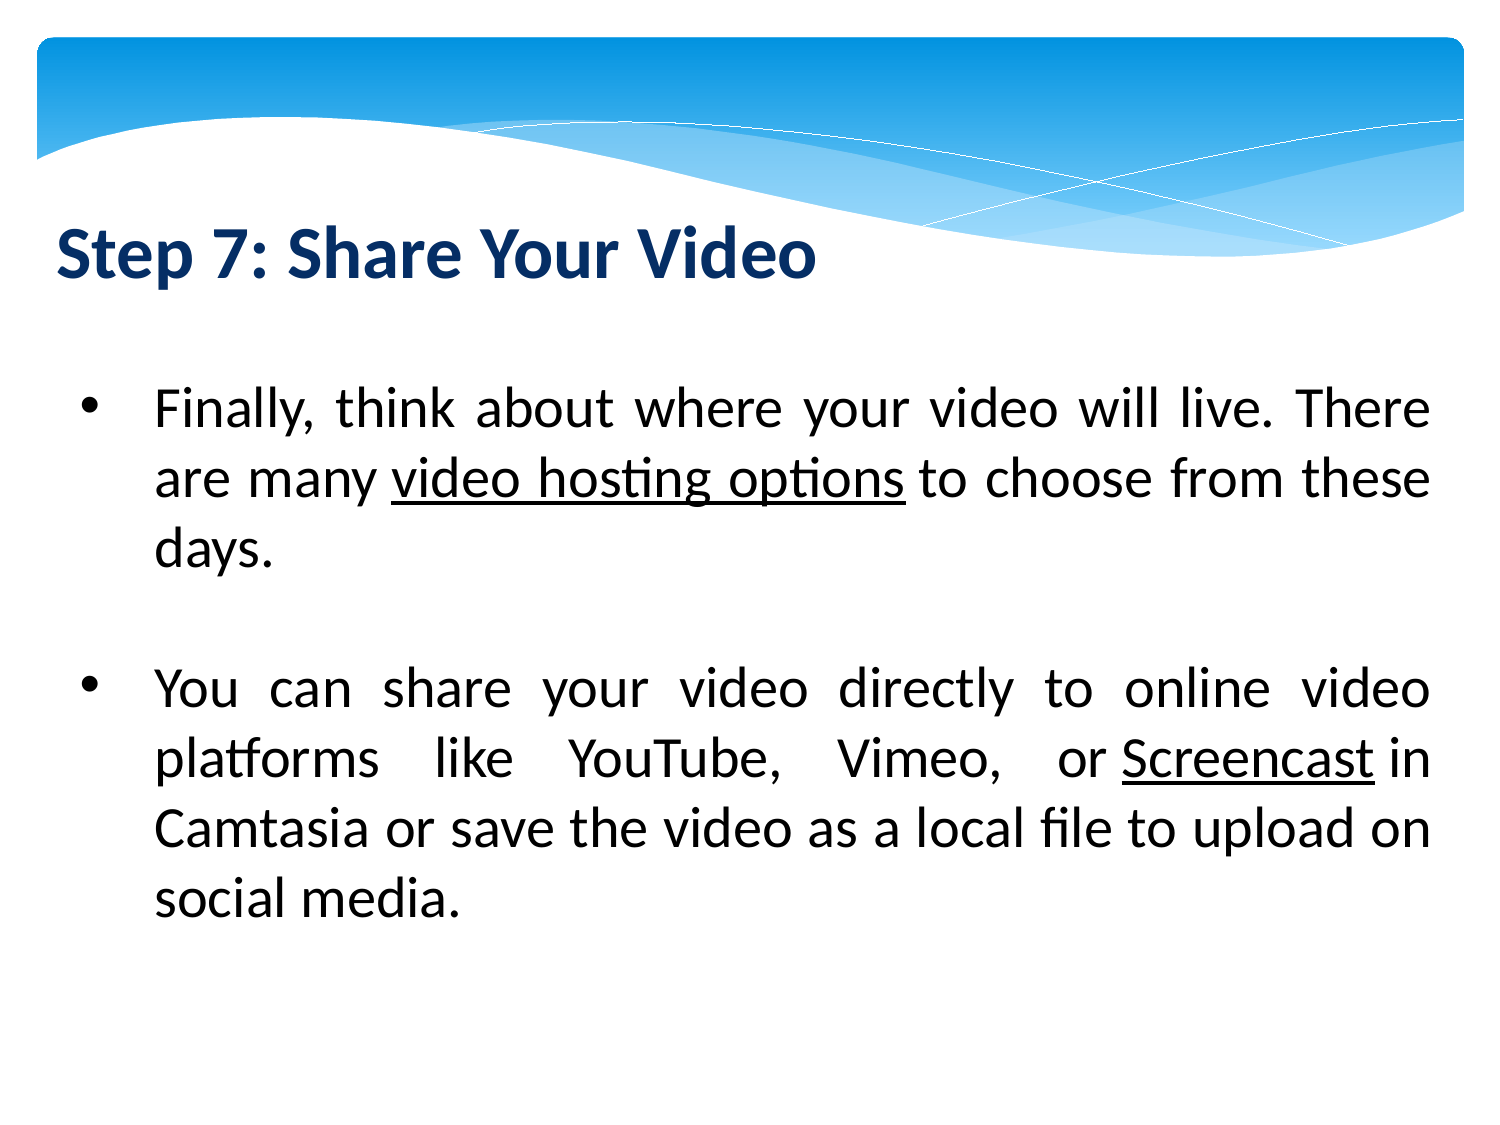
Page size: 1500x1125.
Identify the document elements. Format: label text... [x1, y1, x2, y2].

text_box Finally, think about where your video will live. There are many video hosting options to choose from these days. You can share your video directly to online video platforms like YouTube, Vimeo, or Screencast in Camtasia or save the video as a local file to upload on social media. [64, 361, 1447, 937]
text_box Step 7: Share Your Video [41, 196, 1270, 301]
